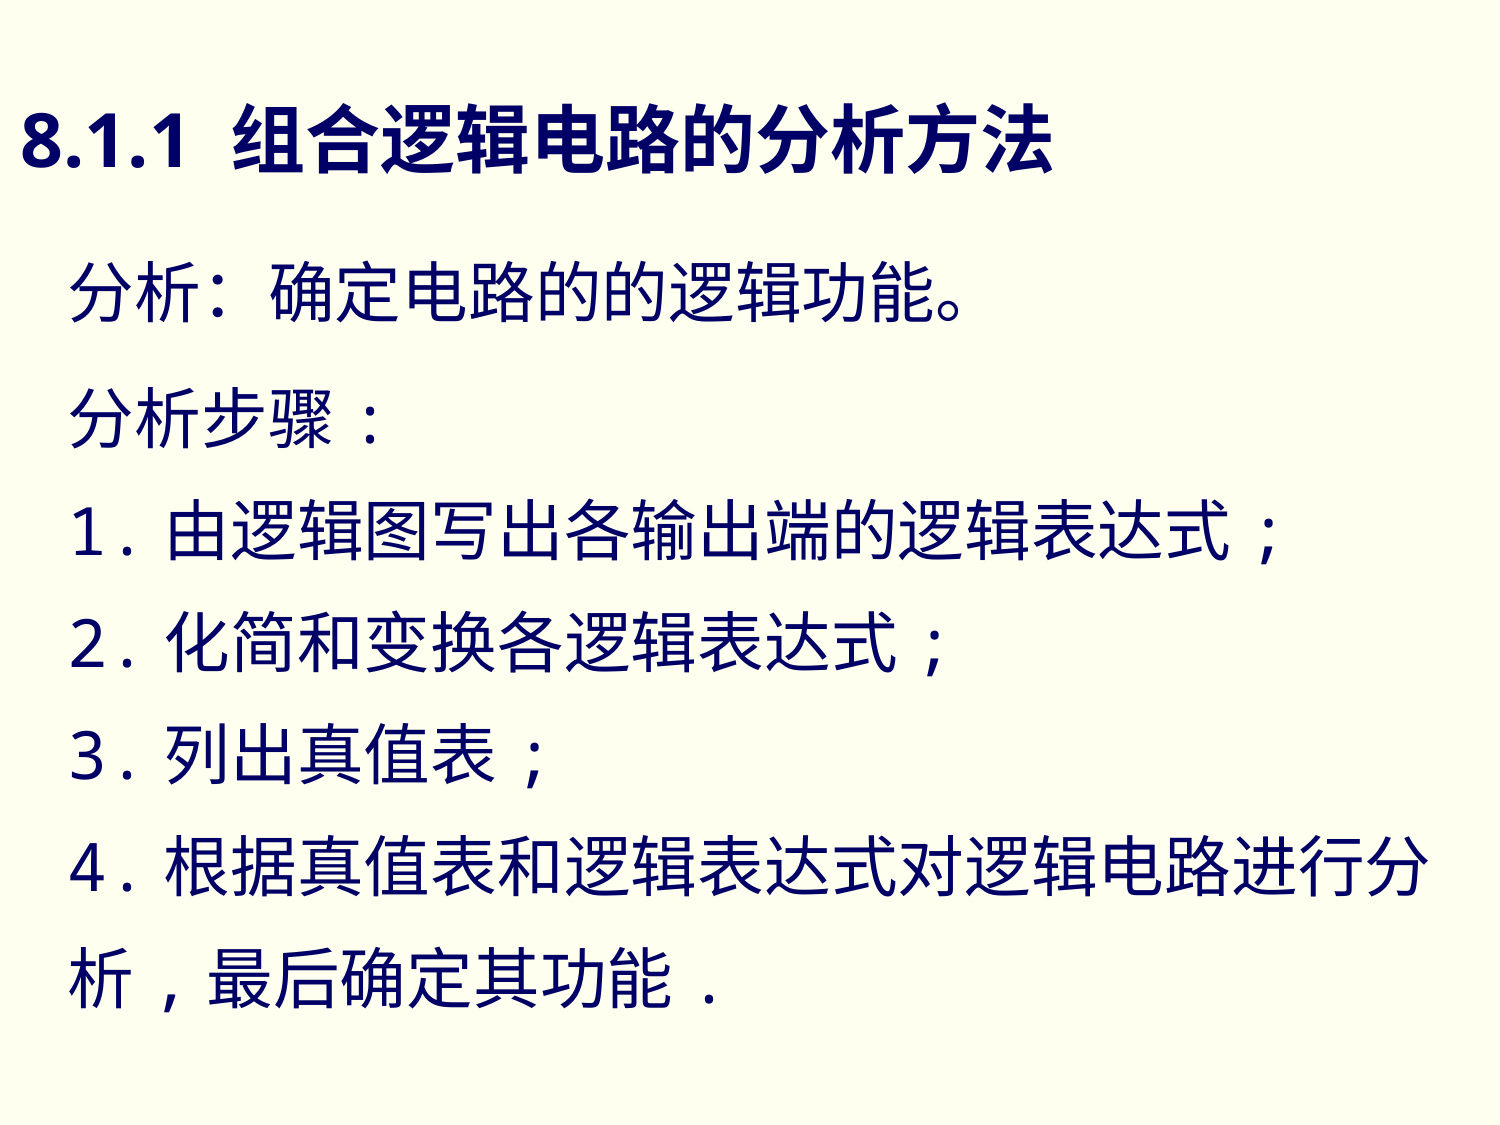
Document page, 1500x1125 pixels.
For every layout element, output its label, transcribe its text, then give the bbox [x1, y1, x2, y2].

text_box 分析步骤: 1.由逻辑图写出各输出端的逻辑表达式; 2.化简和变换各逻辑表达式; 3.列出真值表; 4.根据真值表和逻辑表达式对逻辑电路进行分析,最后确定其功能. [53, 337, 1459, 1025]
text_box 8.1.1 组合逻辑电路的分析方法 [5, 54, 1270, 220]
text_box 分析：确定电路的的逻辑功能。 [53, 243, 1429, 337]
